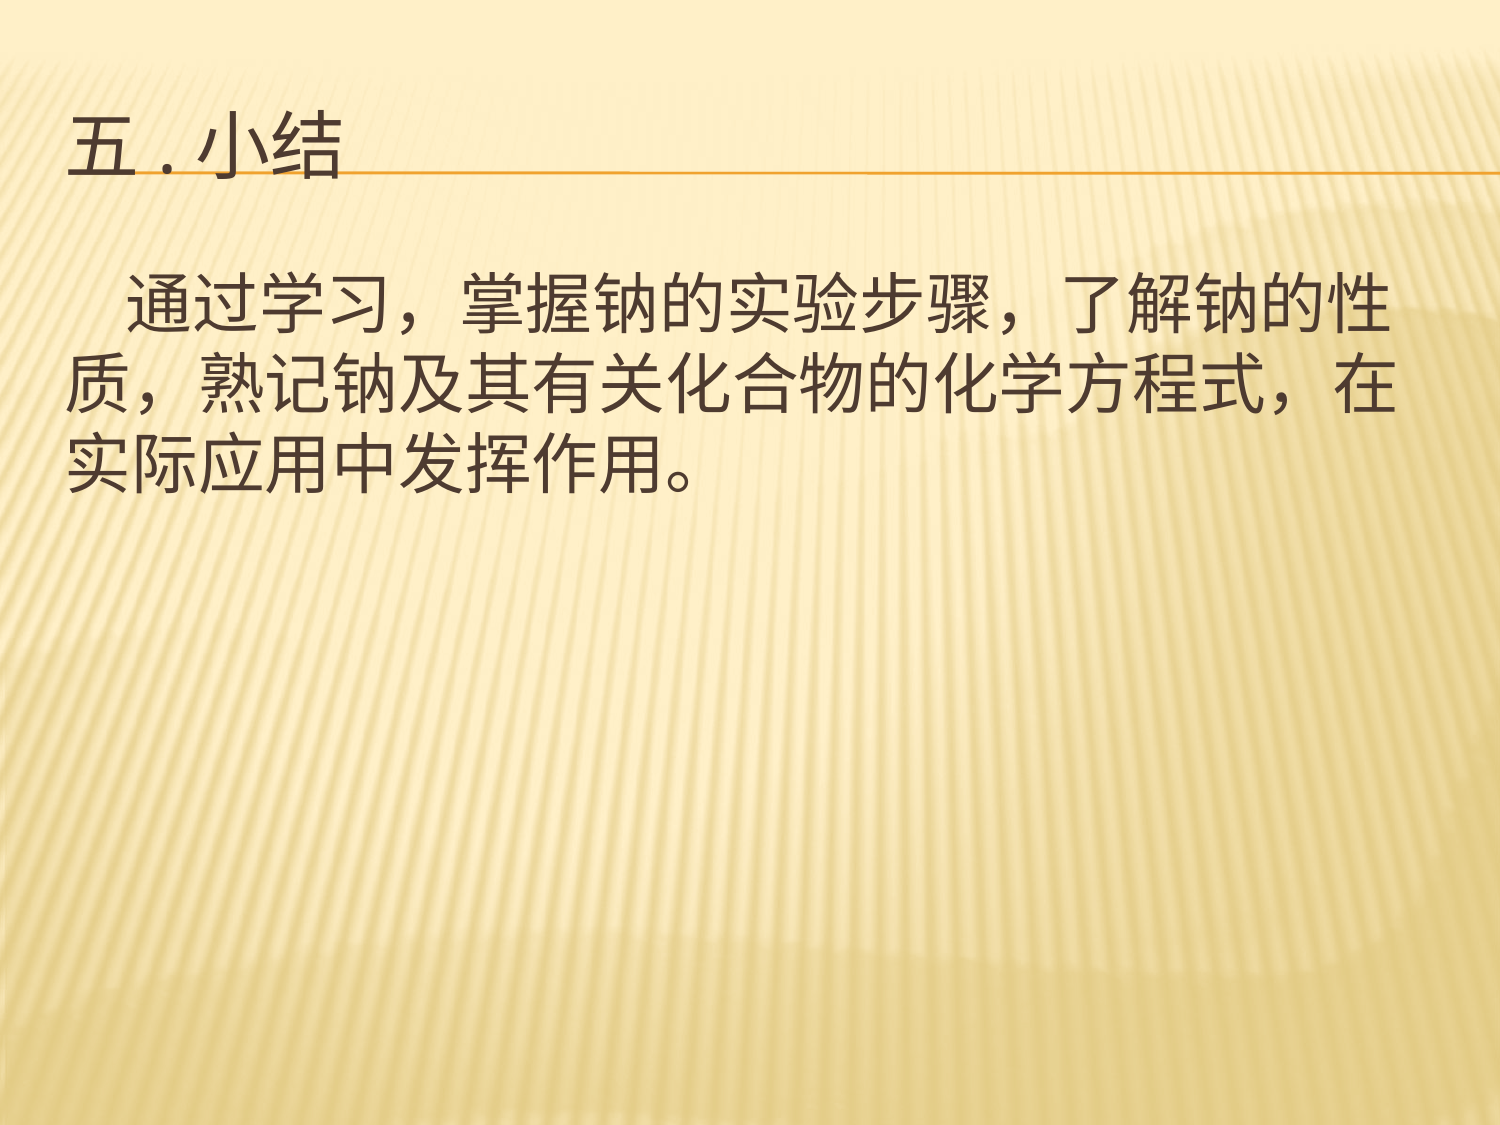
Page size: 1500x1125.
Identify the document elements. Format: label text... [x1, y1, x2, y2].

list 通过学习，掌握钠的实验步骤，了解钠的性质，熟记钠及其有关化合物的化学方程式，在实际应用中发挥作用。 [50, 254, 1475, 998]
title 五.小结 [50, 75, 1475, 213]
